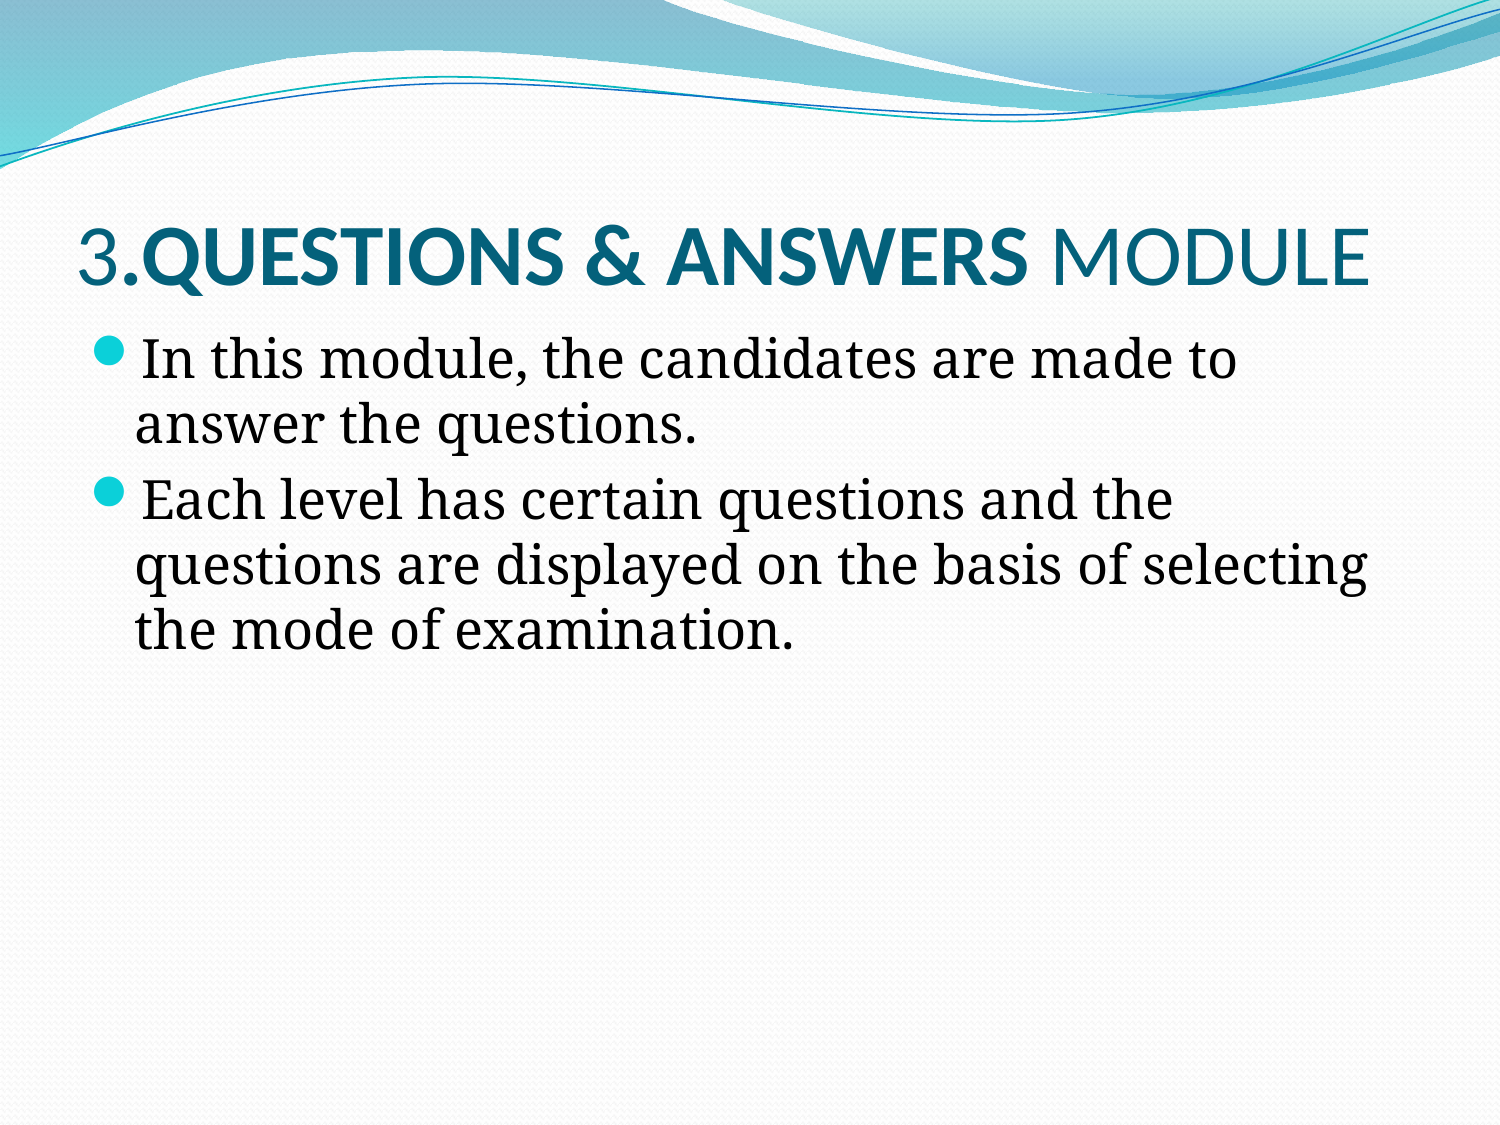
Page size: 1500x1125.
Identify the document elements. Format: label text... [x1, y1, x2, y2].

list In this module, the candidates are made to answer the questions. Each level has certain questions and the questions are displayed on the basis of selecting the mode of examination. [75, 317, 1425, 1038]
title 3.QUESTIONS & ANSWERS MODULE [75, 115, 1425, 303]
